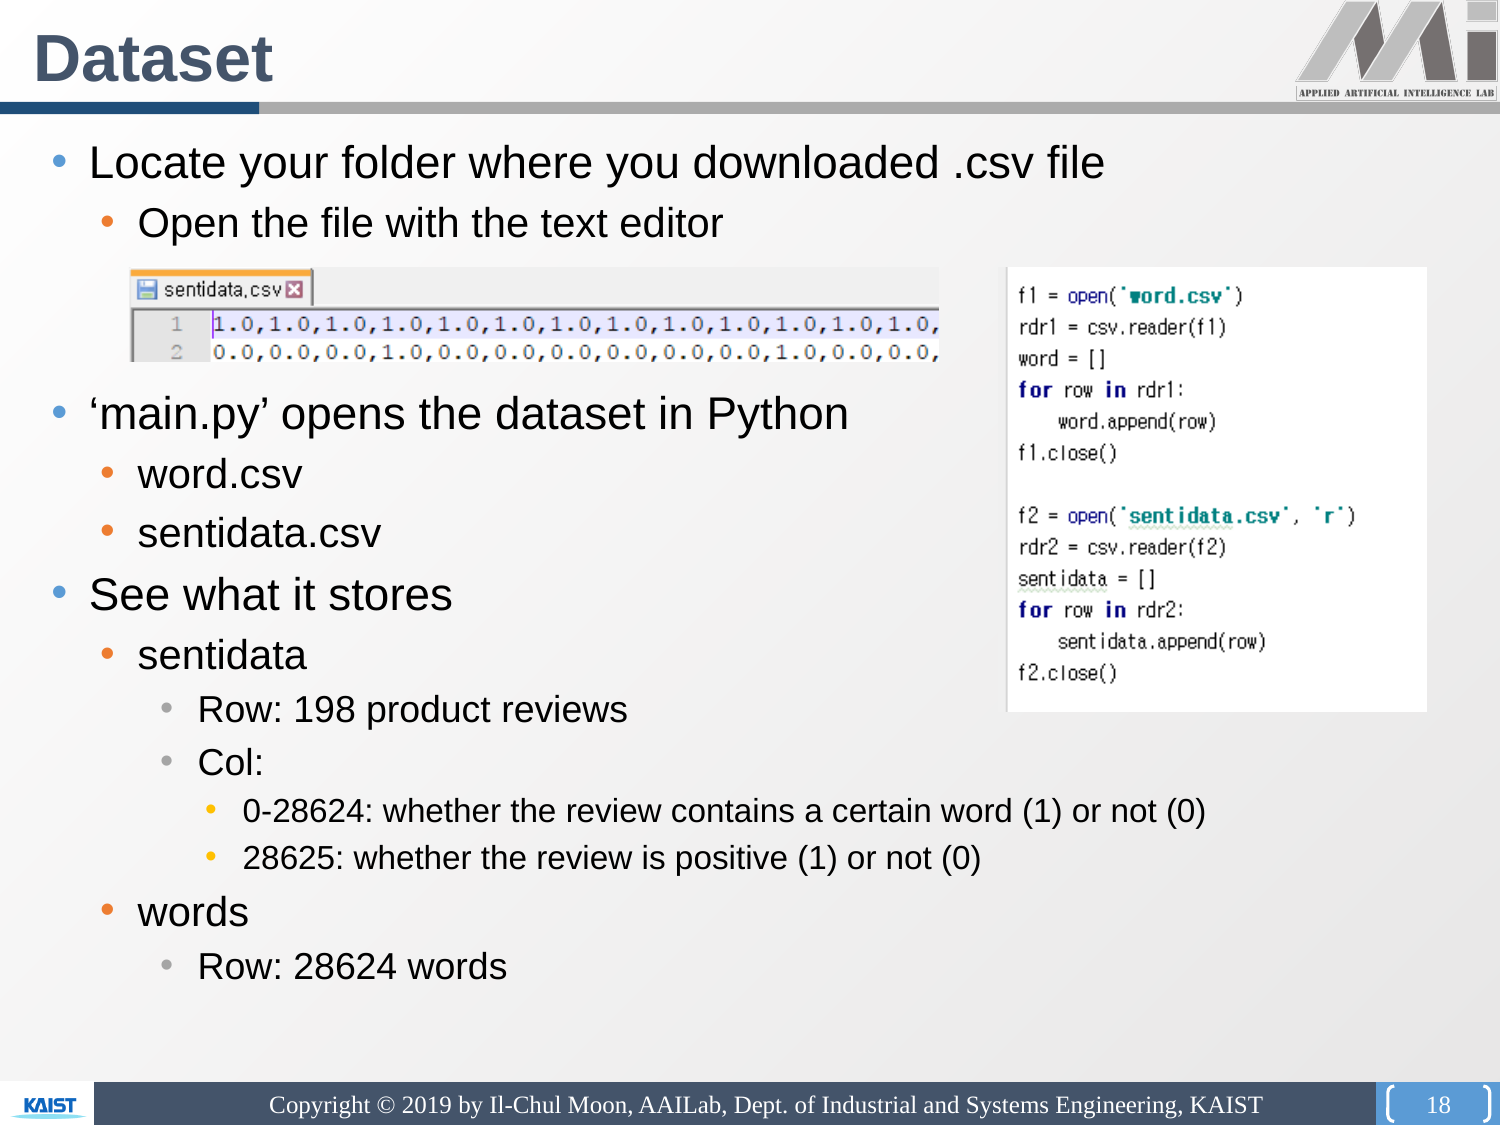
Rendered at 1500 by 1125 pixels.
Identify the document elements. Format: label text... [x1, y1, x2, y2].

list Locate your folder where you downloaded .csv file Open the file with the text editor ‘main.py’ opens the dataset in Python word.csv sentidata.csv See what it stores sentidata Row: 198 product reviews Col: 0-28624: whether the review contains a certain word (1) or not (0) 28625: whether the review is positive (1) or not (0) words Row: 28624 words [17, 125, 1483, 1059]
picture [1293, 0, 1500, 105]
picture [0, 1081, 94, 1125]
list Dataset [0, 7, 1429, 91]
picture [128, 266, 940, 363]
picture [997, 266, 1428, 713]
slide_number 18 [1386, 1084, 1492, 1123]
